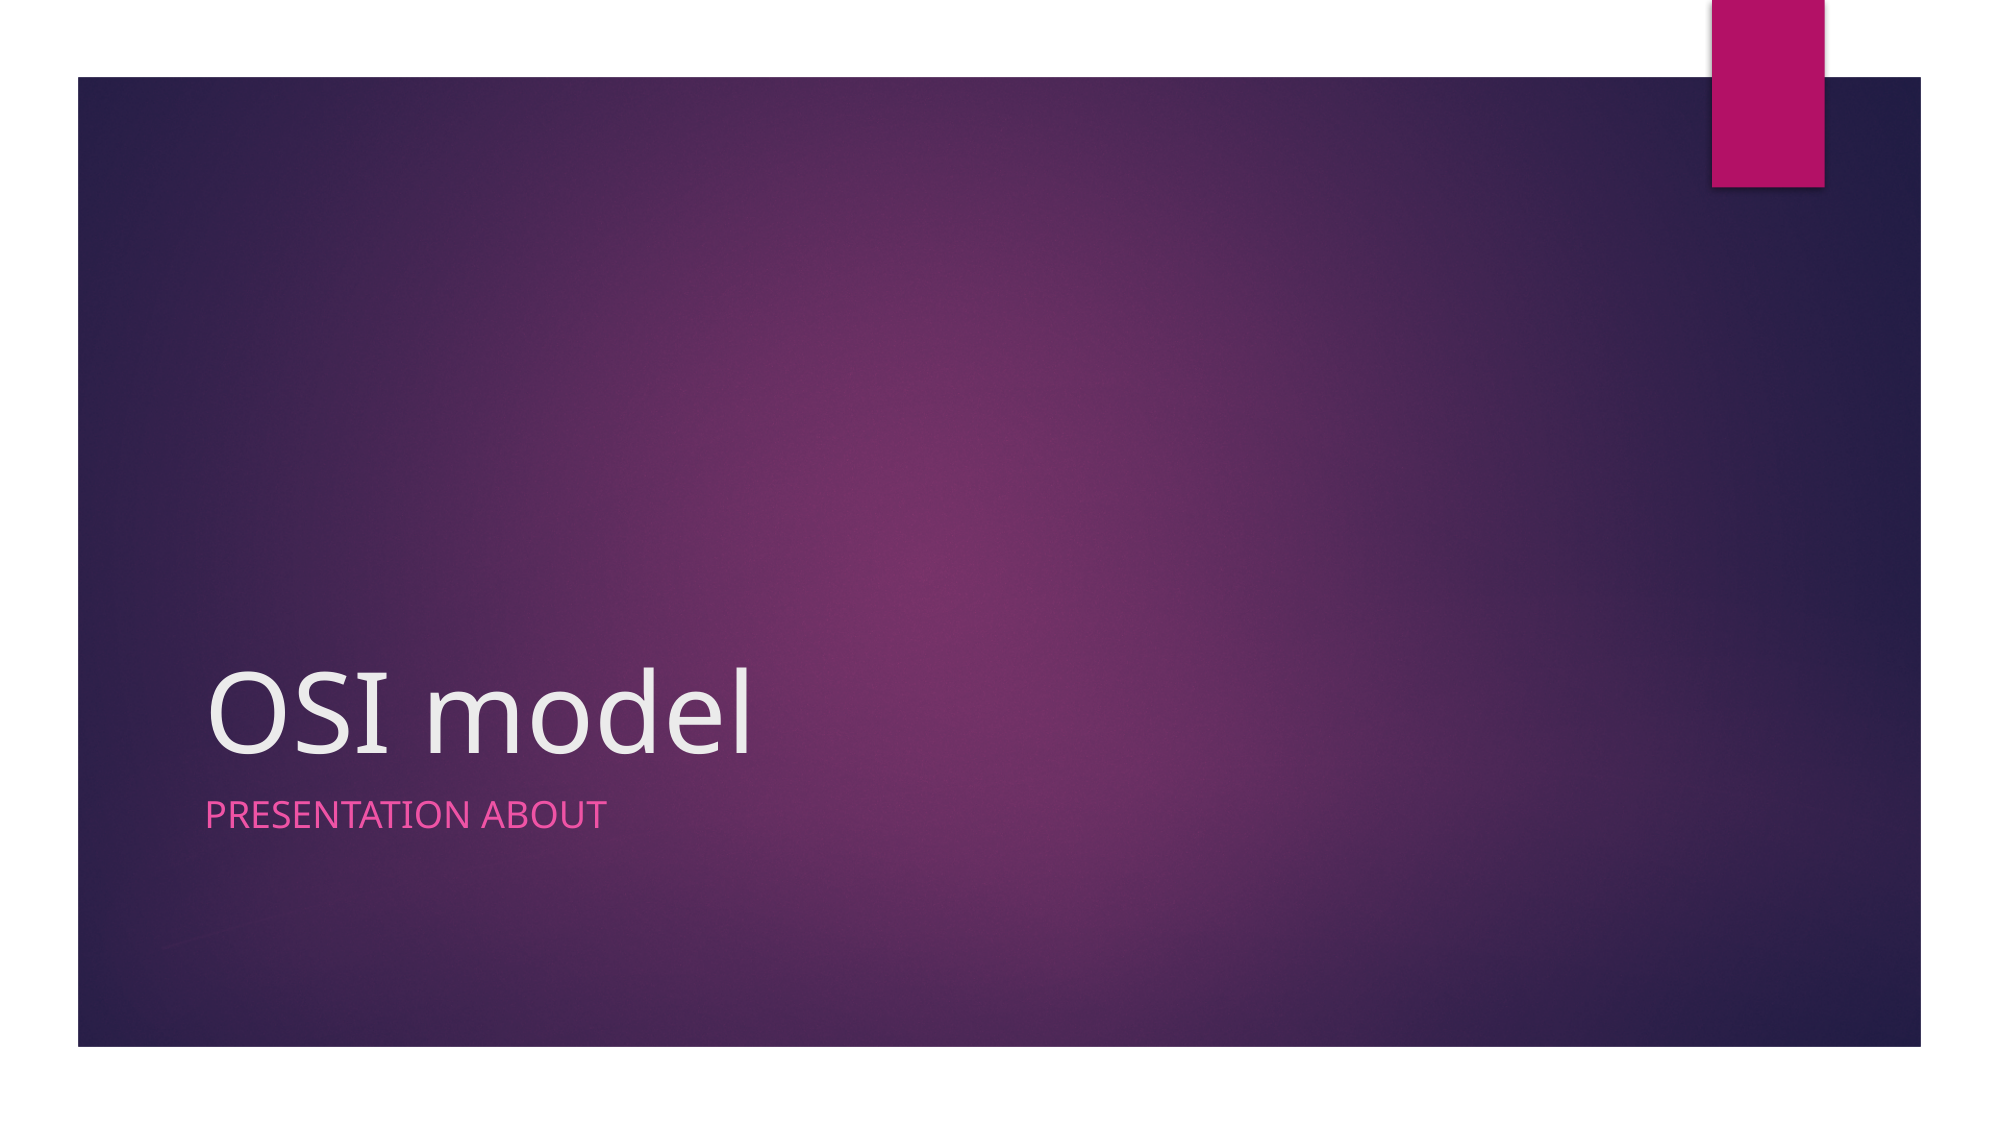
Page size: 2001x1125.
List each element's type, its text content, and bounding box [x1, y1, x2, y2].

subtitle Presentation about [189, 783, 1638, 925]
title OSI model [189, 344, 1638, 783]
